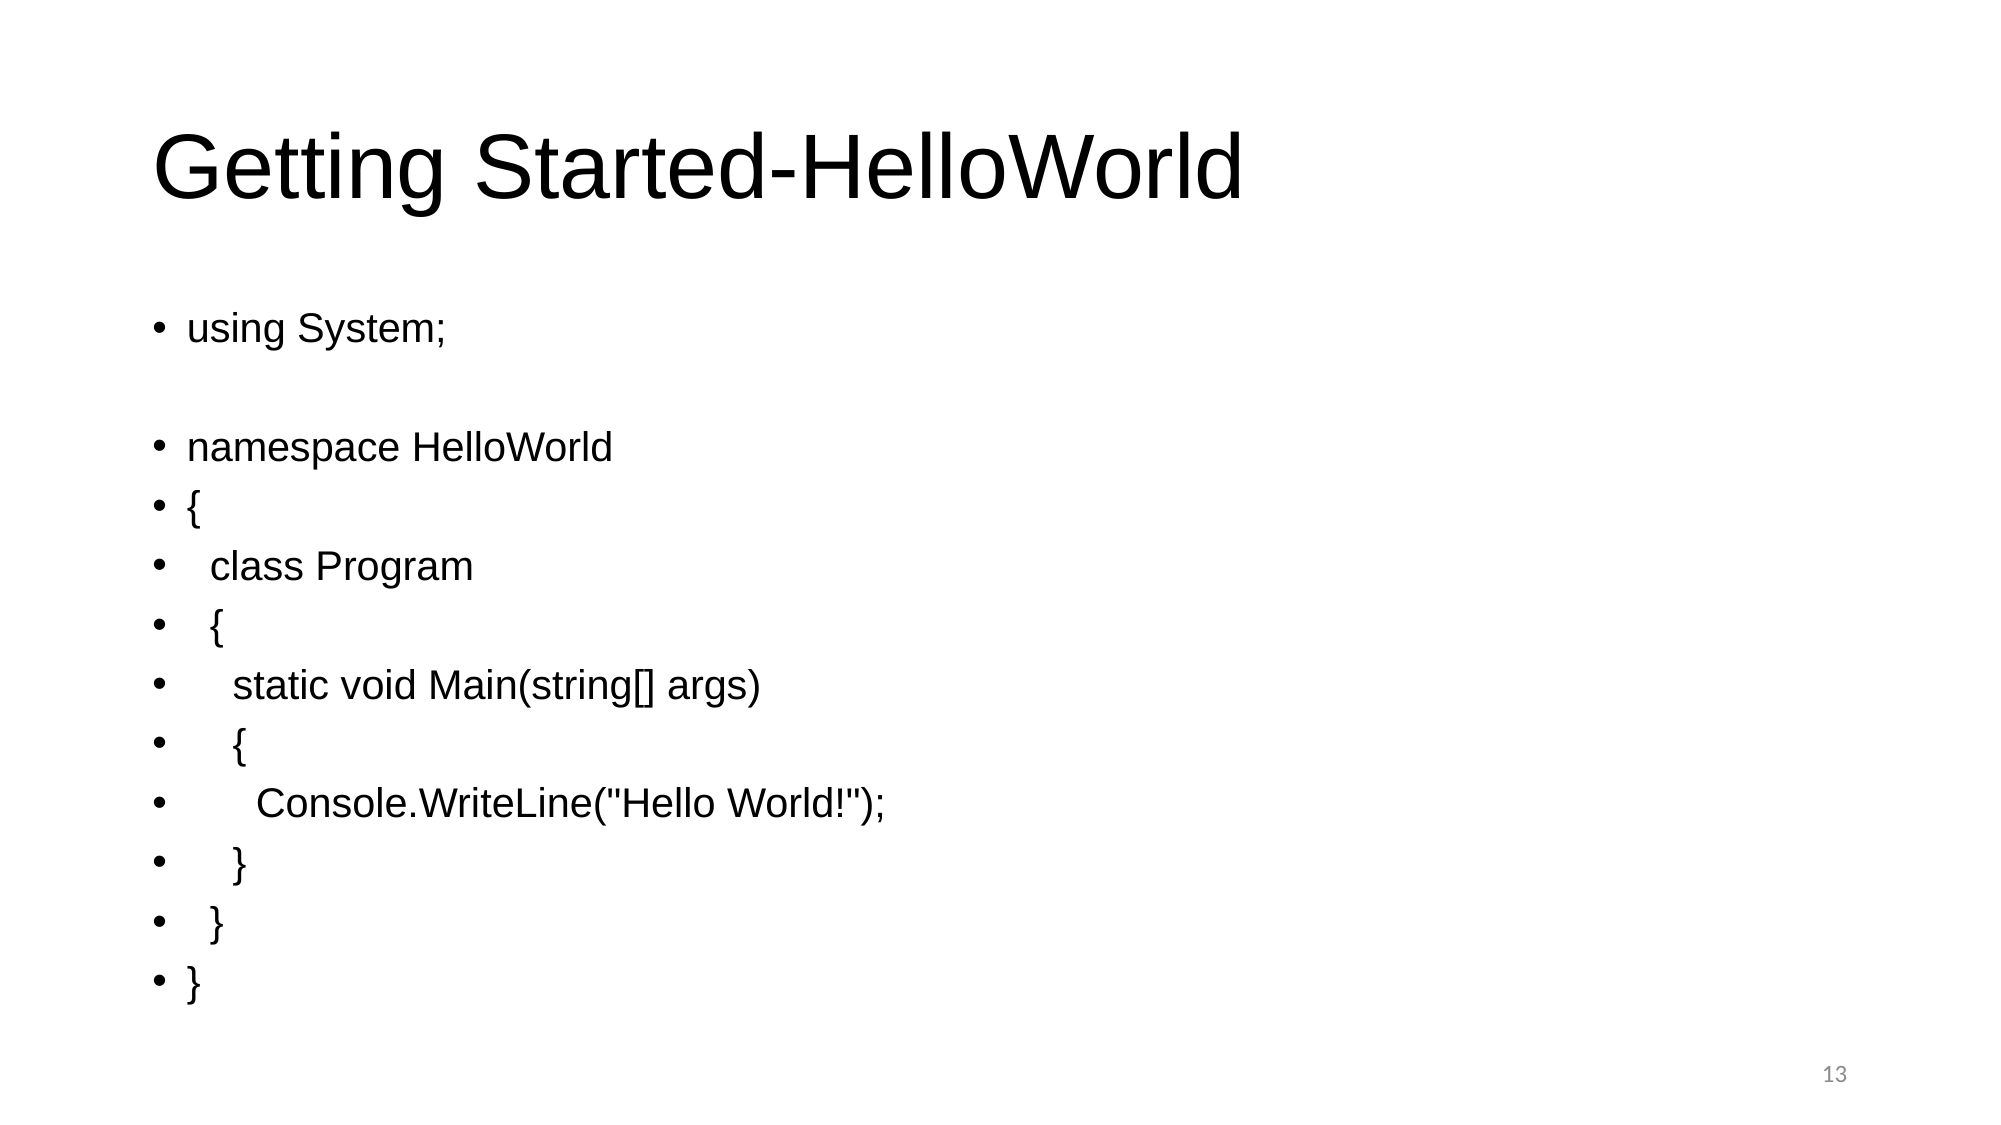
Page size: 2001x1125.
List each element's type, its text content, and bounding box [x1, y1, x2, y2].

slide_number 13 [1412, 1042, 1863, 1103]
title Getting Started-HelloWorld [137, 59, 1863, 278]
list using System; namespace HelloWorld { class Program { static void Main(string[] args) { Console.WriteLine("Hello World!"); } } } [137, 299, 1863, 1014]
